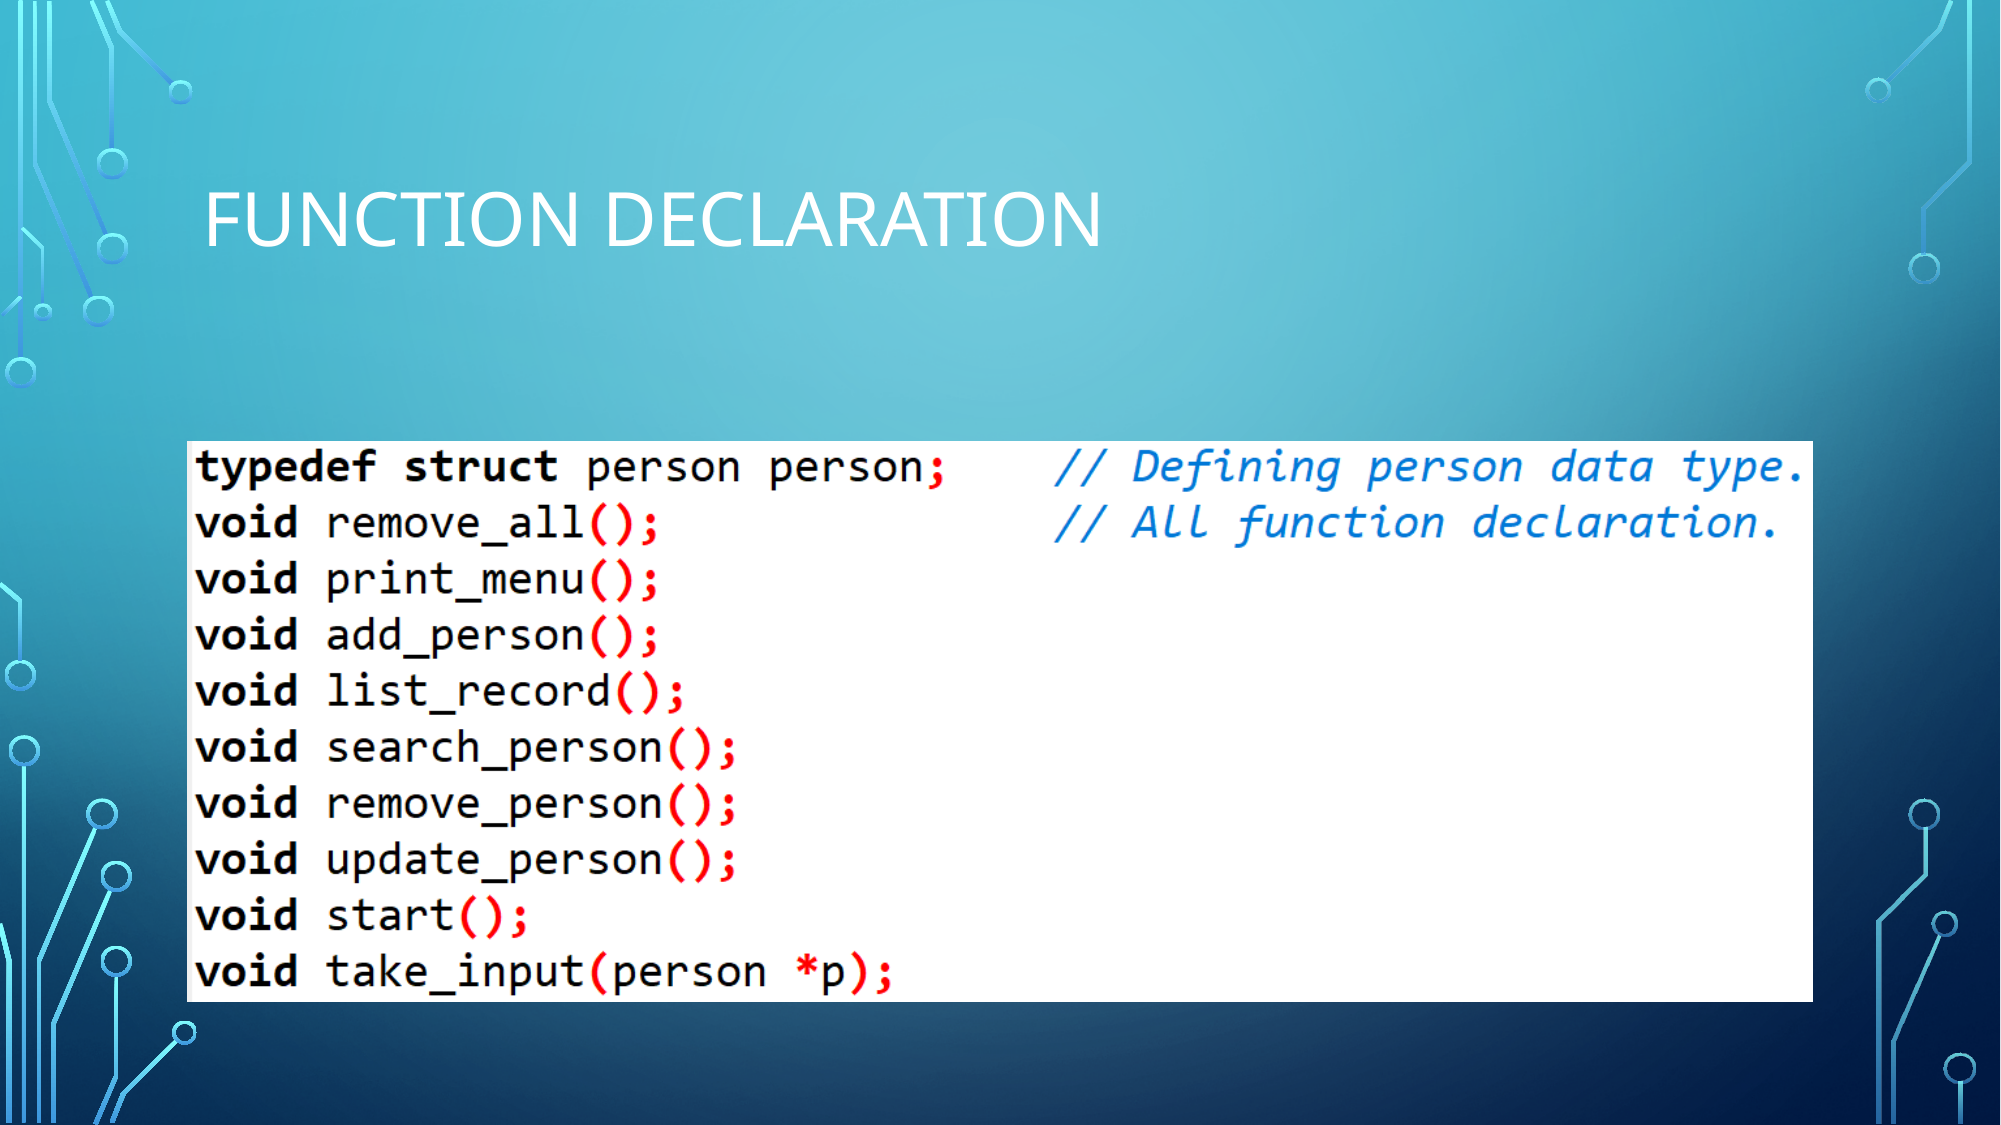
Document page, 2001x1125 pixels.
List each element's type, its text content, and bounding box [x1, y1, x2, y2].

title function declaration [187, 101, 1813, 344]
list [186, 441, 1813, 1002]
